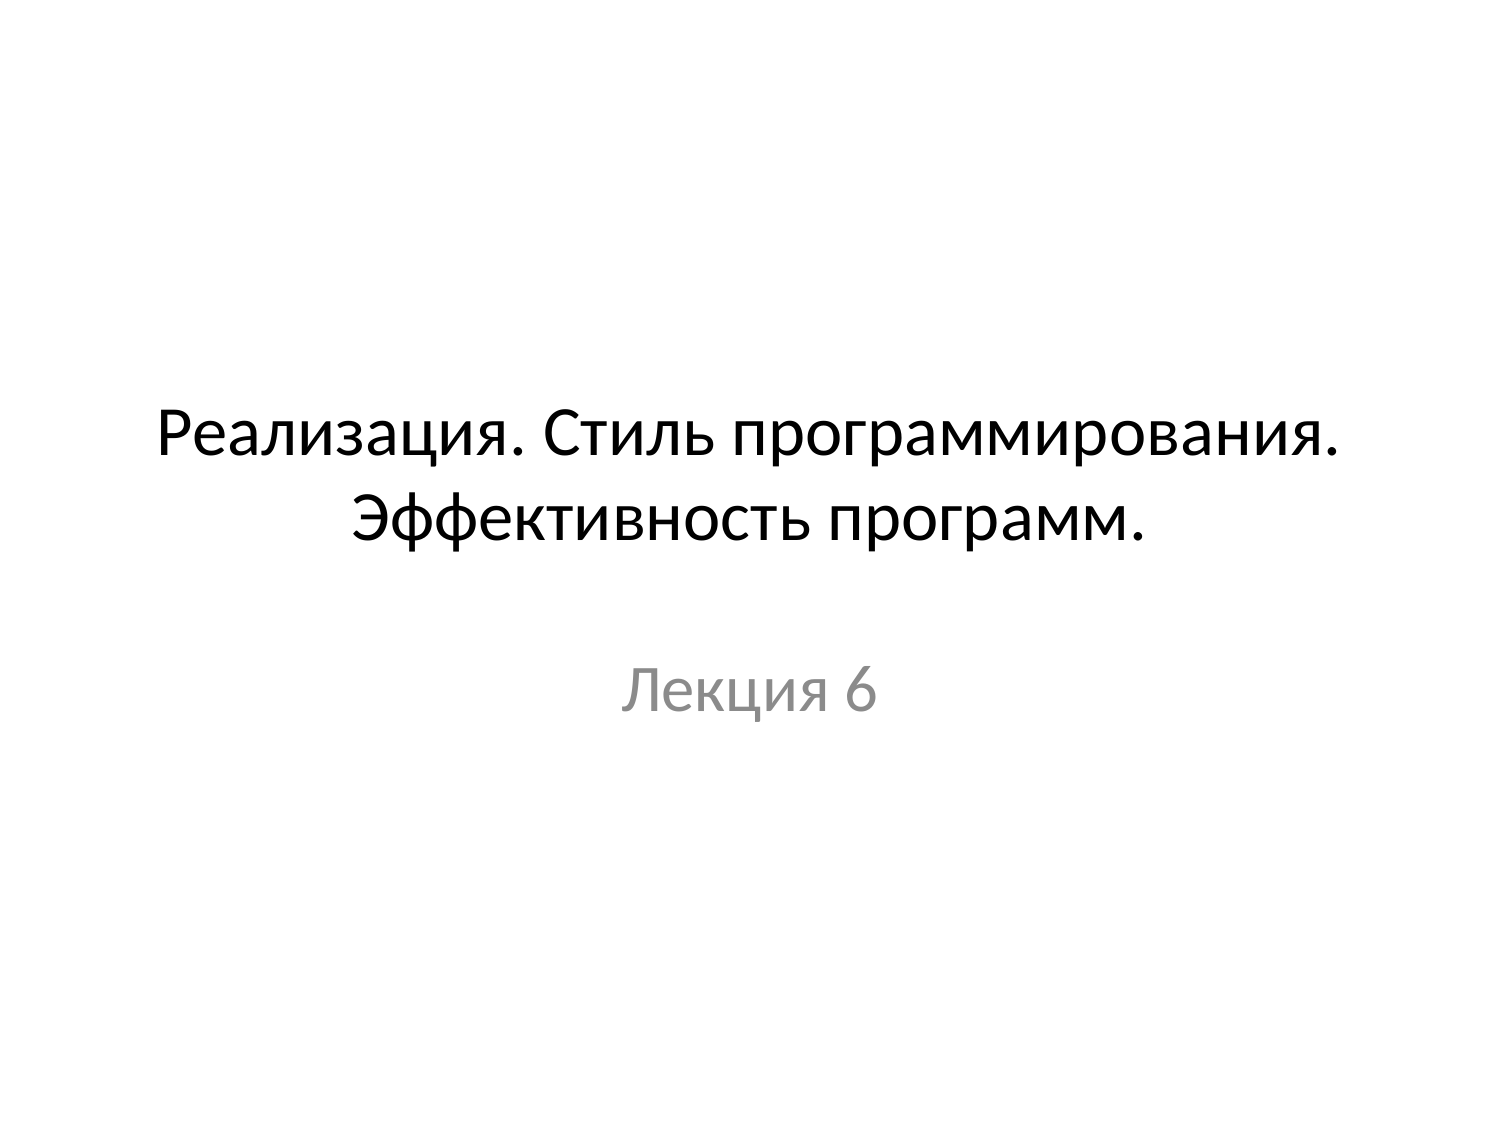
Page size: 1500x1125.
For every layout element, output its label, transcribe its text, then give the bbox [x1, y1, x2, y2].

subtitle Лекция 6 [225, 637, 1275, 925]
title Реализация. Стиль программирования. Эффективность программ. [112, 349, 1388, 591]
